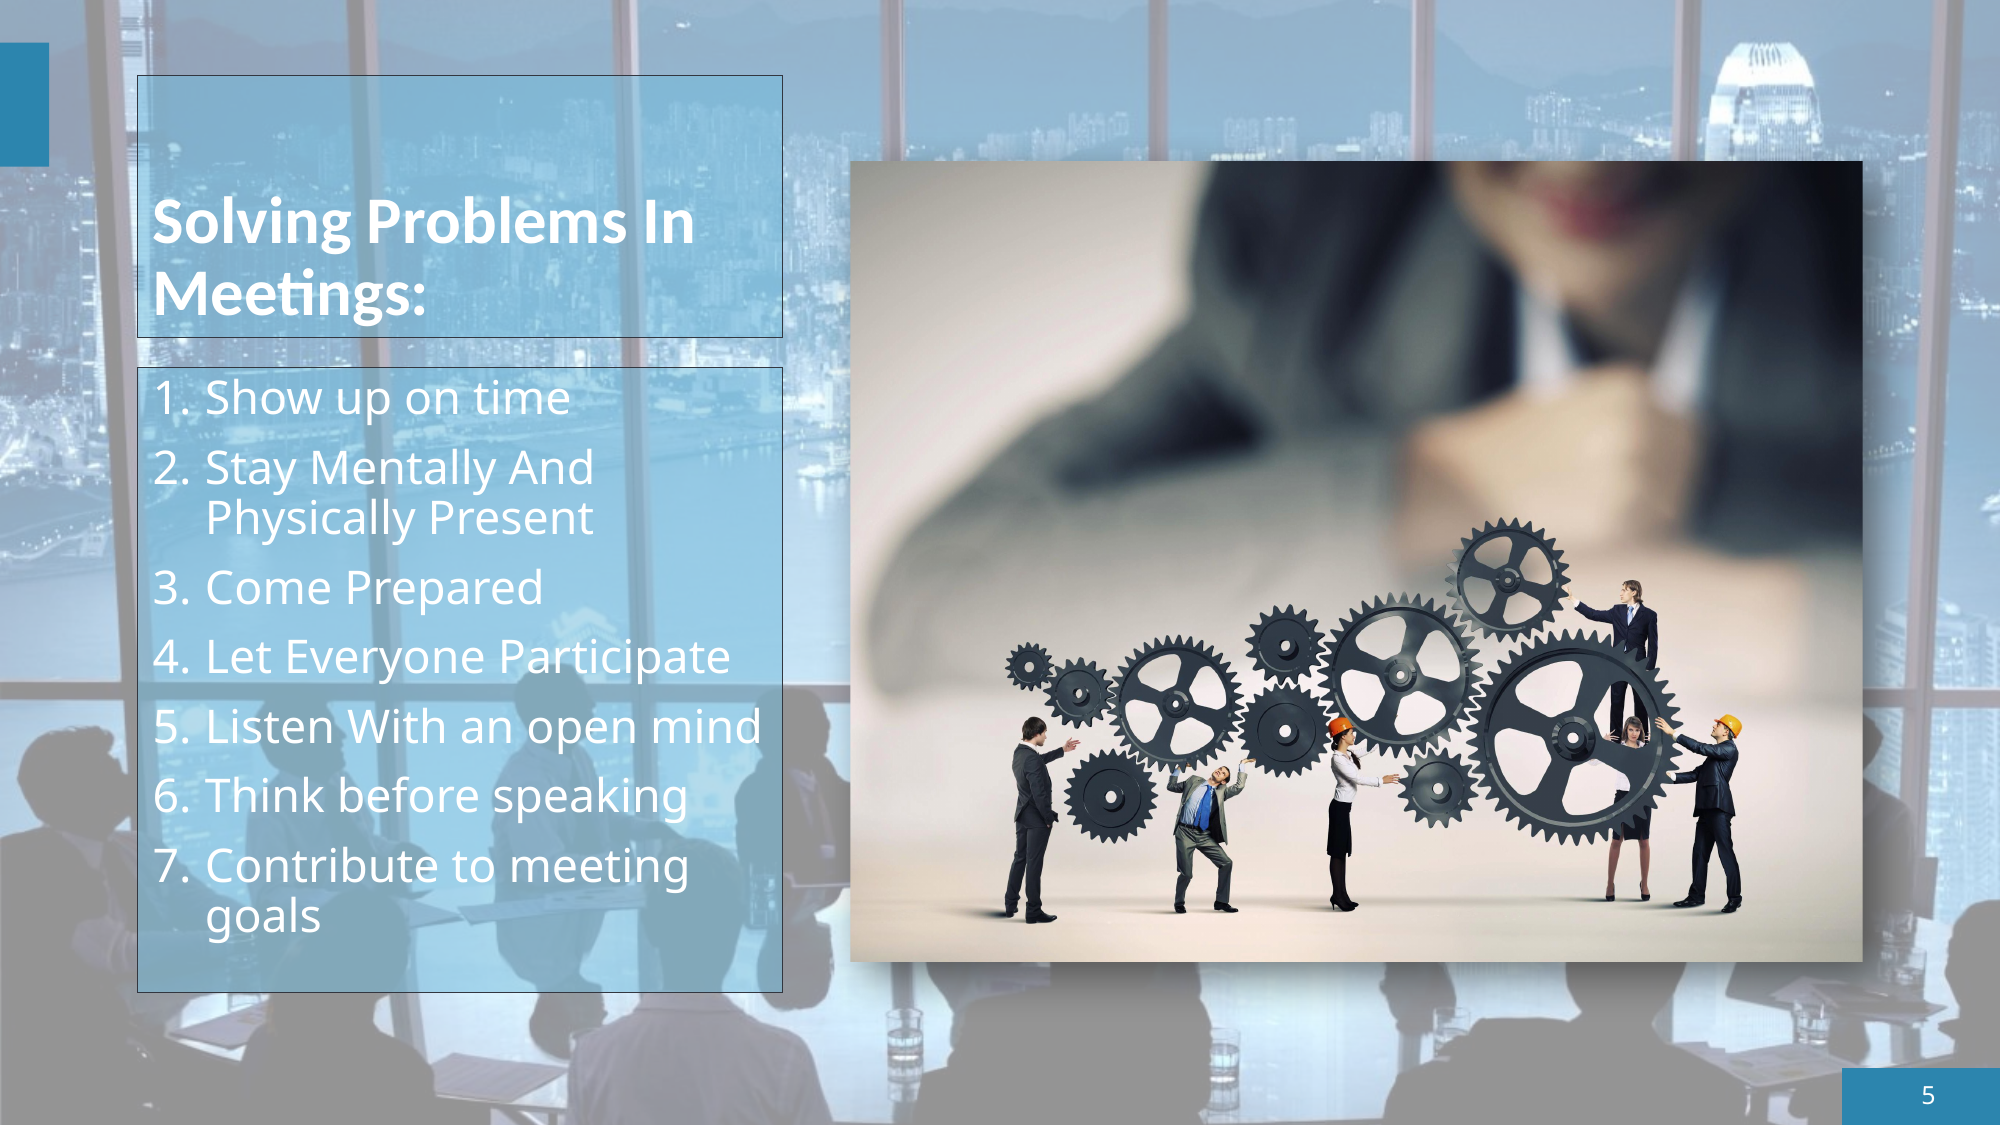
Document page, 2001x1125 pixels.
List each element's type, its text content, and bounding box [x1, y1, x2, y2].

title Solving Problems In Meetings: [137, 75, 783, 338]
list Show up on time Stay Mentally And Physically Present Come Prepared Let Everyone Participate Listen With an open mind Think before speaking Contribute to meeting goals [137, 367, 783, 993]
picture [850, 161, 1863, 962]
slide_number 5 [1889, 1079, 1951, 1114]
